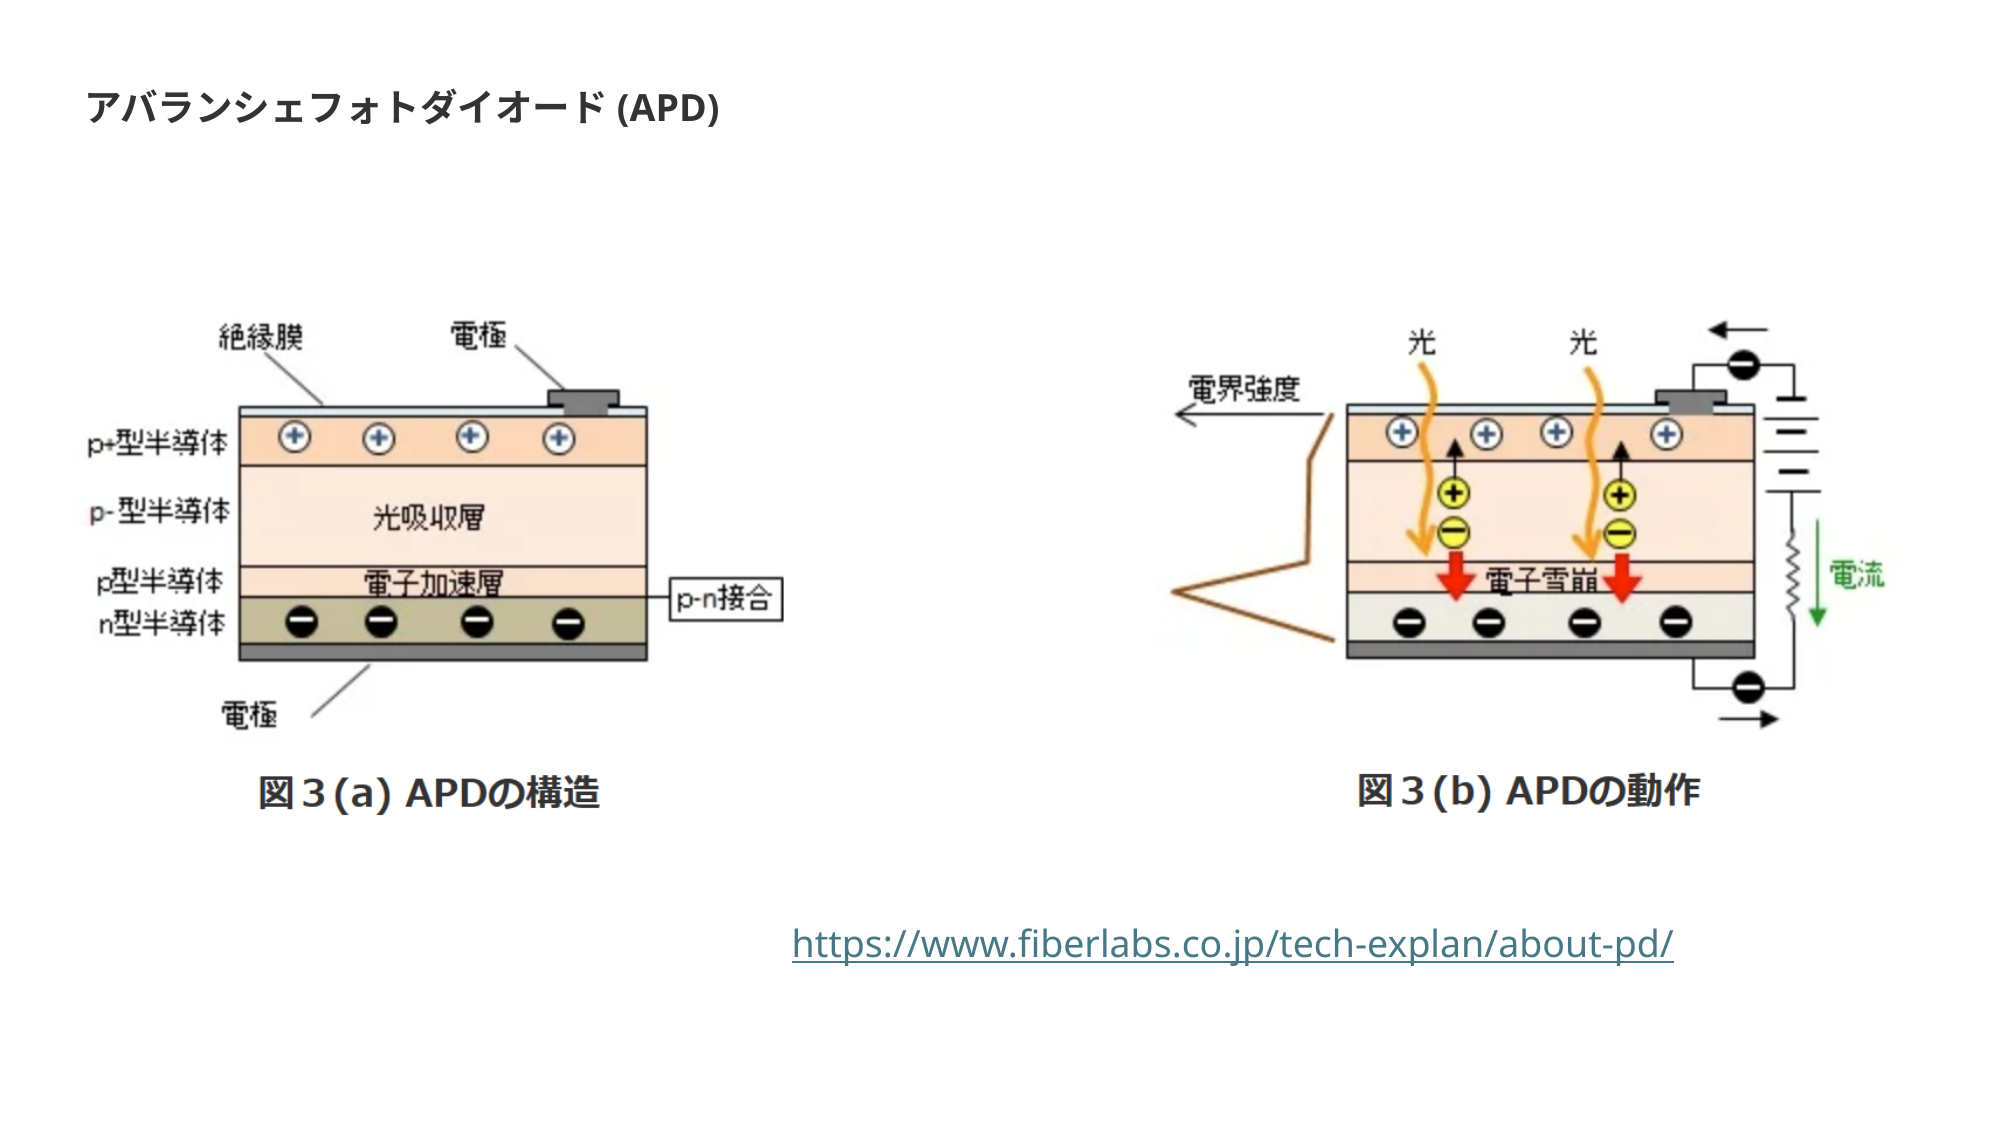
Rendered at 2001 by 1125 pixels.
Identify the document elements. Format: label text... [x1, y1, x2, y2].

text_box アバランシェフォトダイオード(APD) [69, 76, 1070, 137]
picture [0, 256, 2000, 869]
text_box https://www.fiberlabs.co.jp/tech-explan/about-pd/ [776, 912, 1777, 1024]
